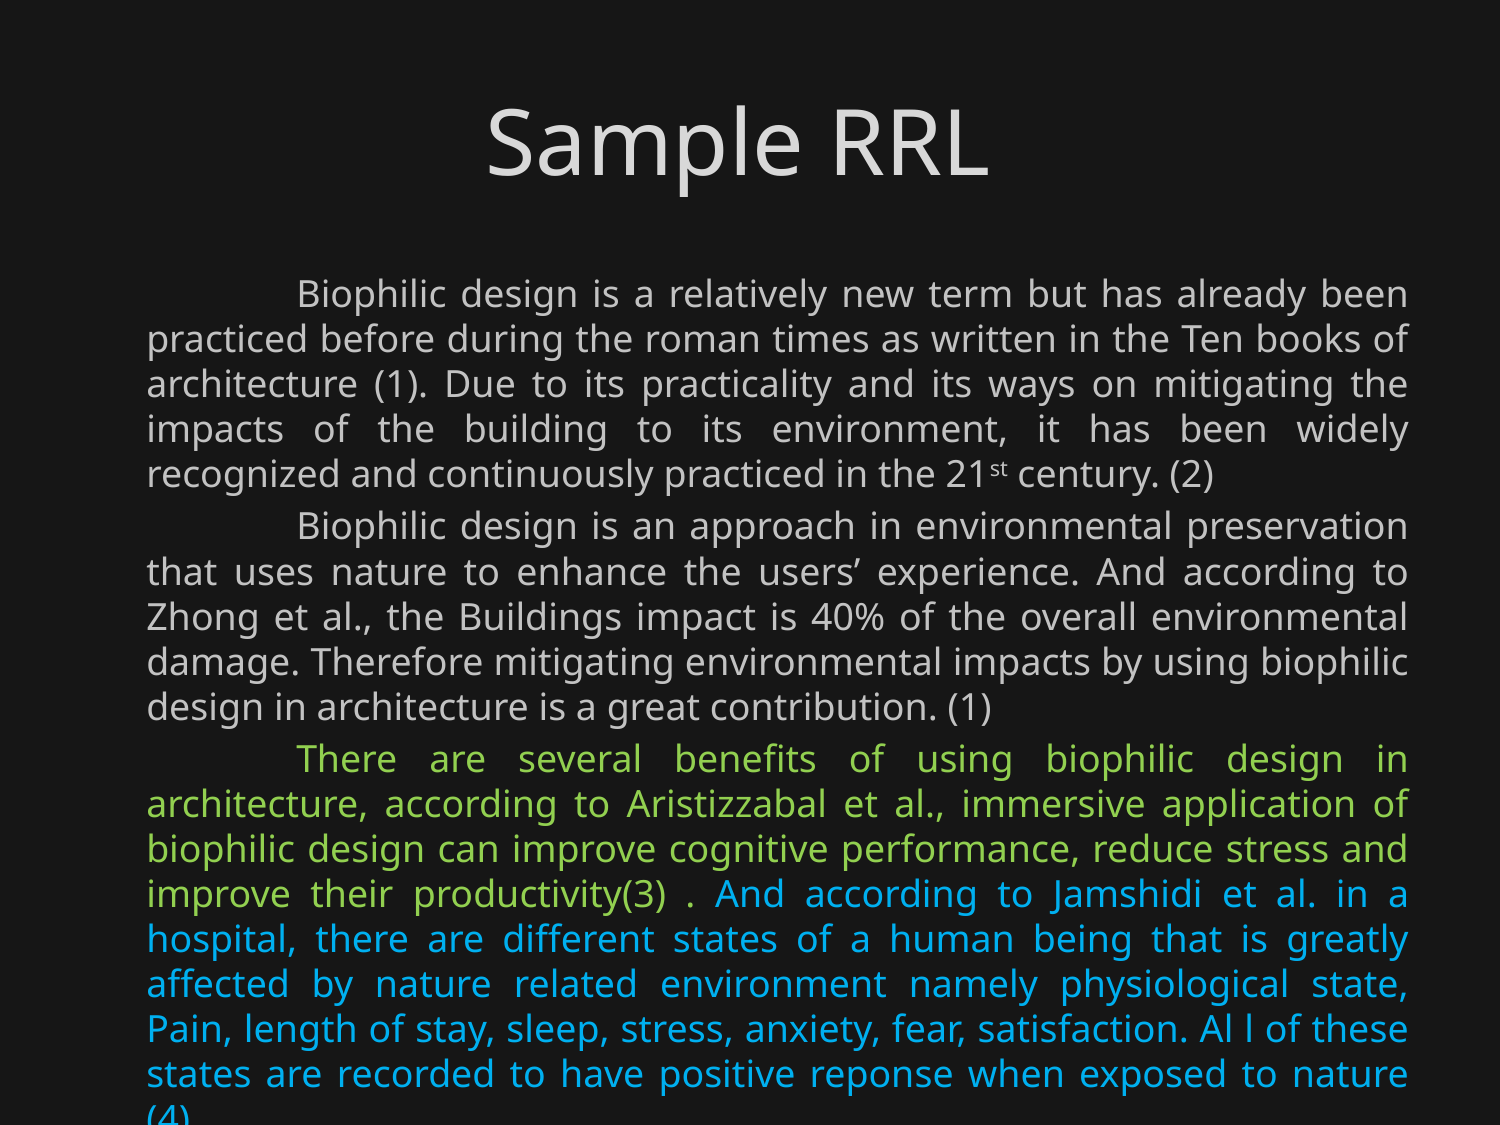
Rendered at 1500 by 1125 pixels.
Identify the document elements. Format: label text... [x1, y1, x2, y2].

list Biophilic design is a relatively new term but has already been practiced before during the roman times as written in the Ten books of architecture (1). Due to its practicality and its ways on mitigating the impacts of the building to its environment, it has been widely recognized and continuously practiced in the 21st century. (2) Biophilic design is an approach in environmental preservation that uses nature to enhance the users’ experience. And according to Zhong et al., the Buildings impact is 40% of the overall environmental damage. Therefore mitigating environmental impacts by using biophilic design in architecture is a great contribution. (1) There are several benefits of using biophilic design in architecture, according to Aristizzabal et al., immersive application of biophilic design can improve cognitive performance, reduce stress and improve their productivity(3) . And according to Jamshidi et al. in a hospital, there are different states of a human being that is greatly affected by nature related environment namely physiological state, Pain, length of stay, sleep, stress, anxiety, fear, satisfaction. Al l of these states are recorded to have positive reponse when exposed to nature (4) [74, 262, 1426, 1006]
title Sample RRL [74, 44, 1426, 233]
